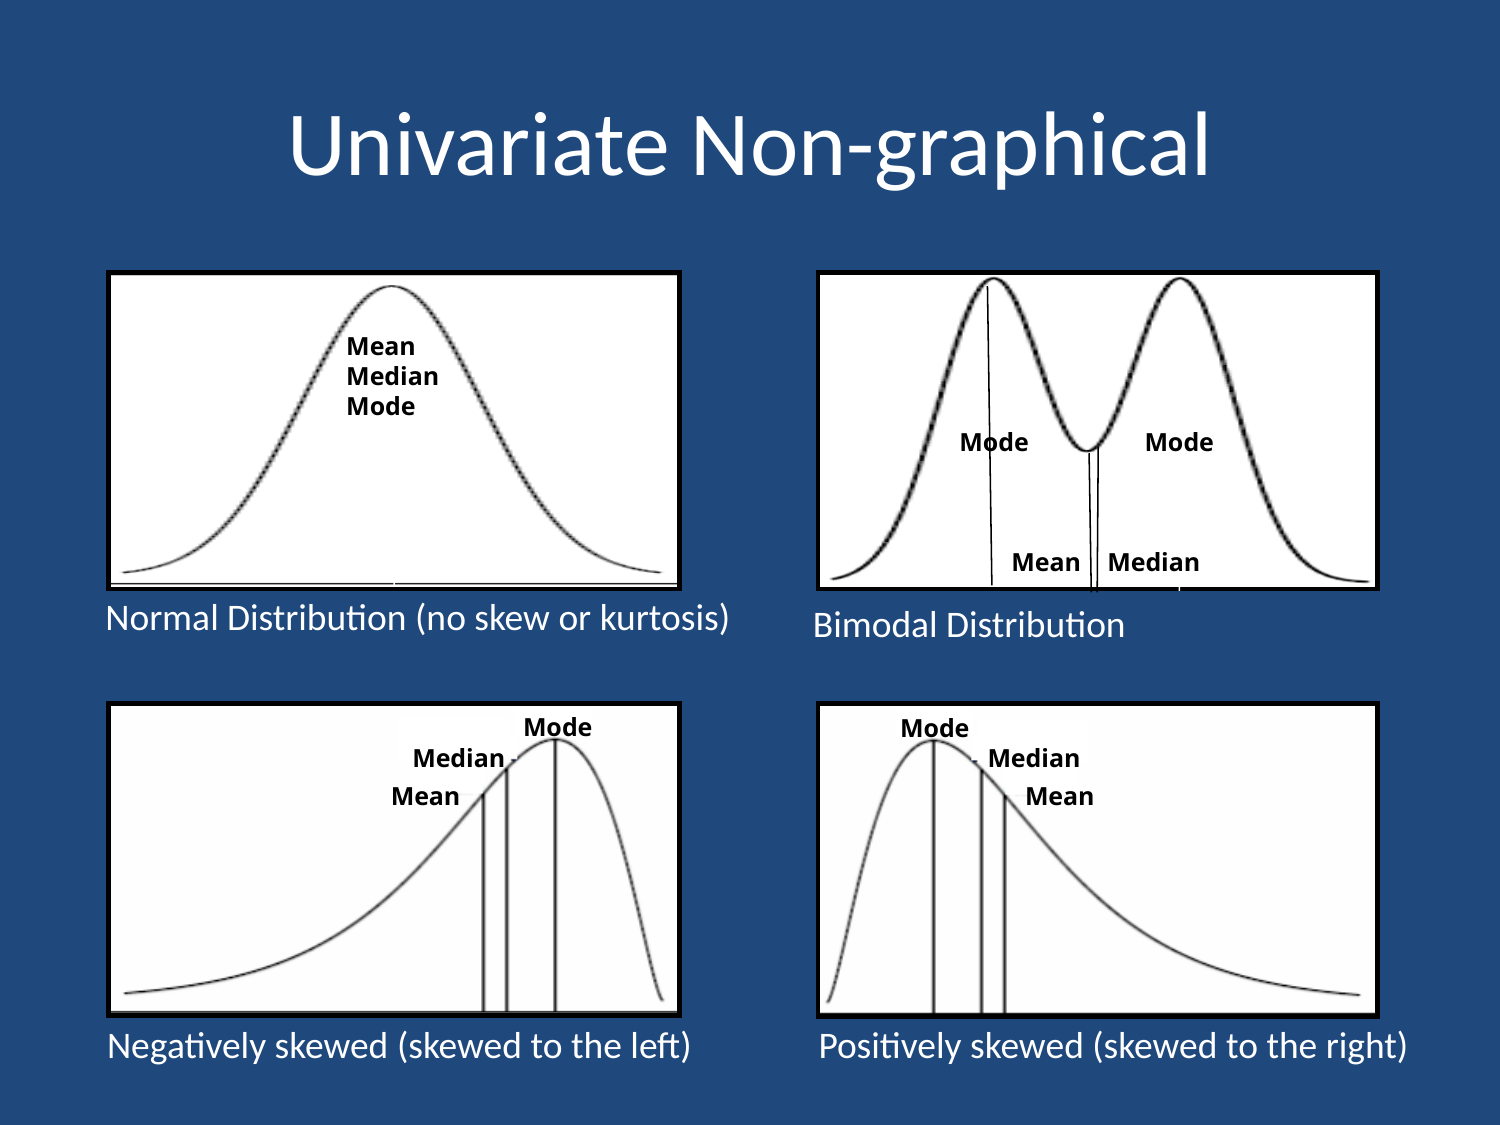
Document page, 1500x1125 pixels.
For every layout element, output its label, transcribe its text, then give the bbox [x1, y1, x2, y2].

text_box Bimodal Distribution [798, 592, 1142, 652]
text_box Negatively skewed (skewed to the left) [92, 1013, 708, 1074]
picture [110, 705, 678, 1014]
title Univariate Non-graphical [75, 45, 1425, 233]
picture [819, 274, 1376, 587]
text_box Positively skewed (skewed to the right) [803, 1013, 1424, 1074]
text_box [391, 286, 395, 587]
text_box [987, 285, 993, 586]
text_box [1174, 291, 1180, 592]
text_box Normal Distribution (no skew or kurtosis) [90, 585, 746, 645]
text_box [1088, 452, 1092, 593]
picture [110, 274, 678, 587]
picture [819, 705, 1376, 1015]
